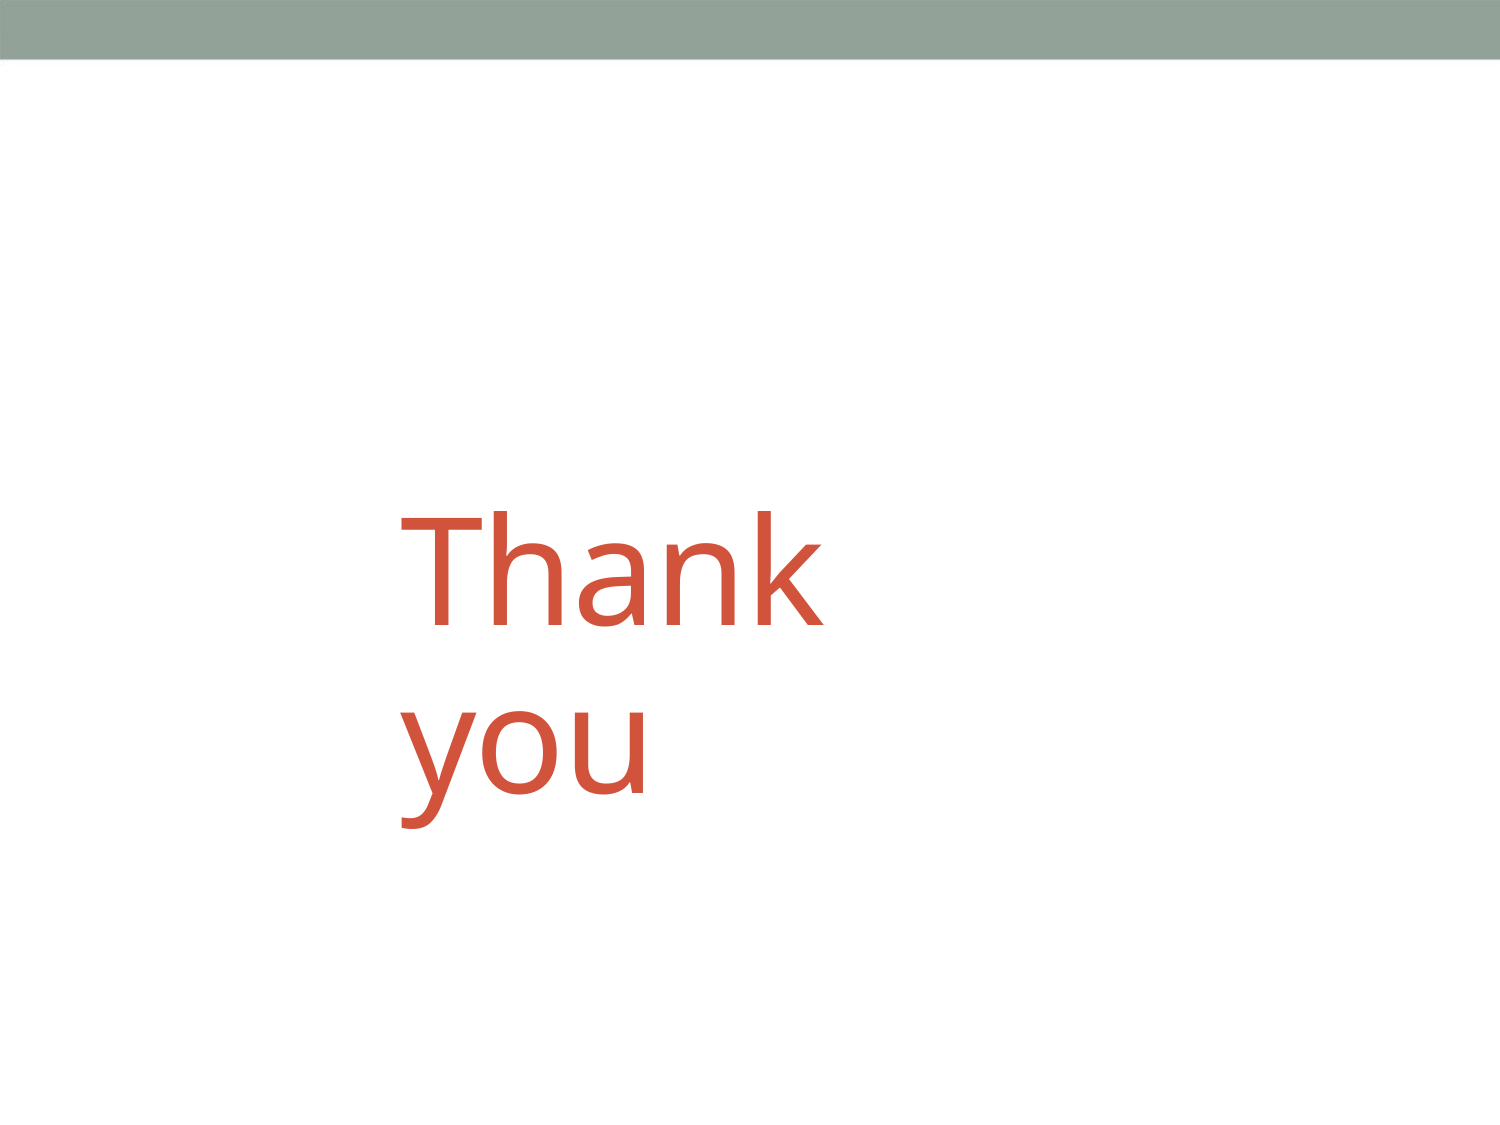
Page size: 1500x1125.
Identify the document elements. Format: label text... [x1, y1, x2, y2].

text_box Thank you [400, 488, 1109, 824]
text_box [0, 0, 1500, 1125]
